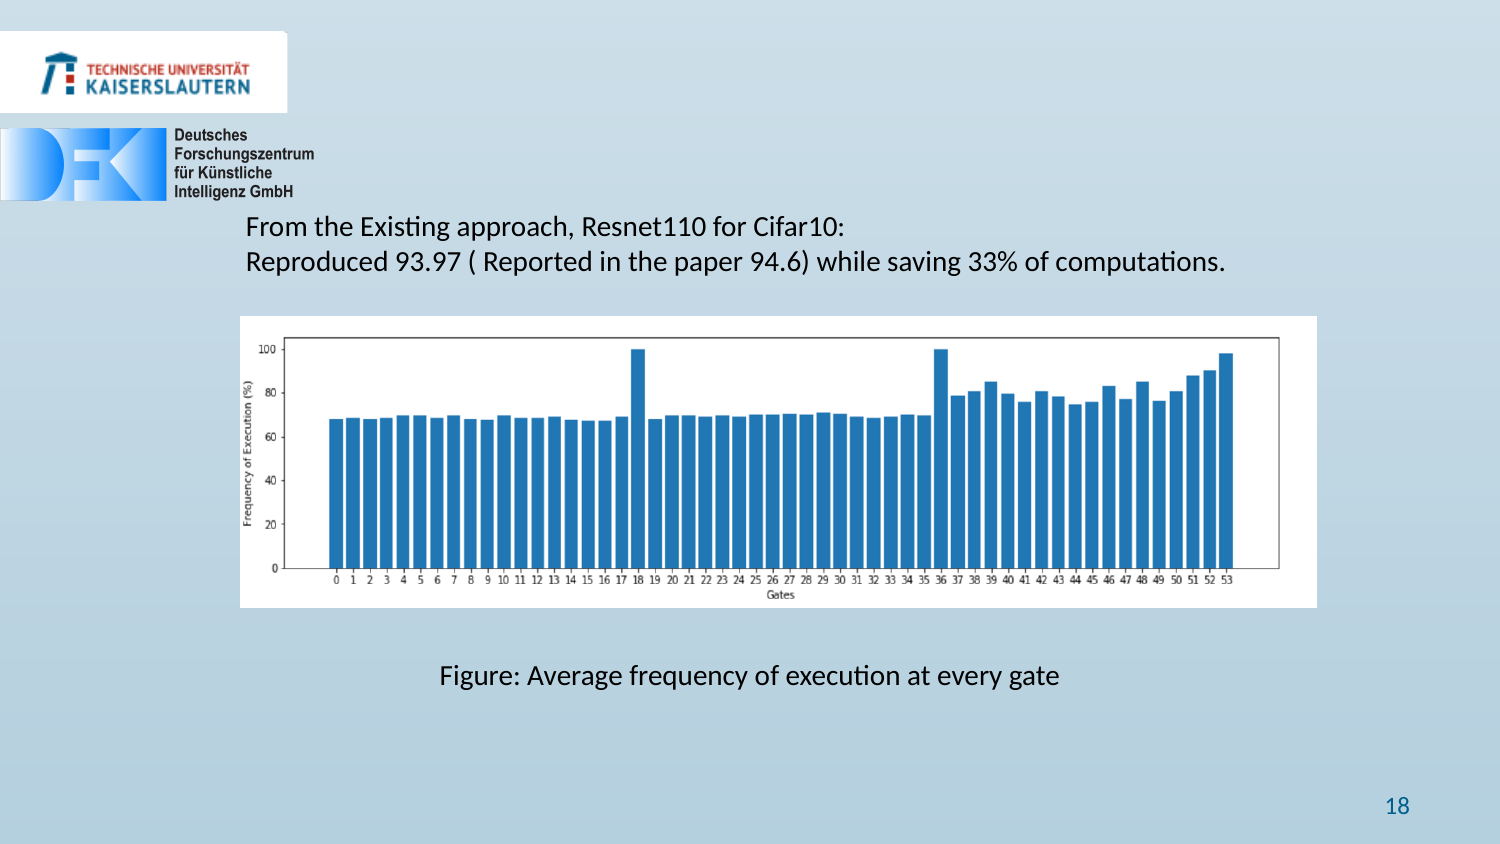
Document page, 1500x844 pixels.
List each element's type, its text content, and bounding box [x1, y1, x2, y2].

picture [0, 124, 329, 201]
slide_number 18 [1074, 782, 1425, 827]
text_box Figure: Average frequency of execution at every gate [374, 648, 1125, 699]
picture [240, 316, 1318, 608]
text_box From the Existing approach, Resnet110 for Cifar10: Reproduced 93.97 ( Reported in the paper 94.6) while saving 33% of computations. [231, 200, 1250, 320]
